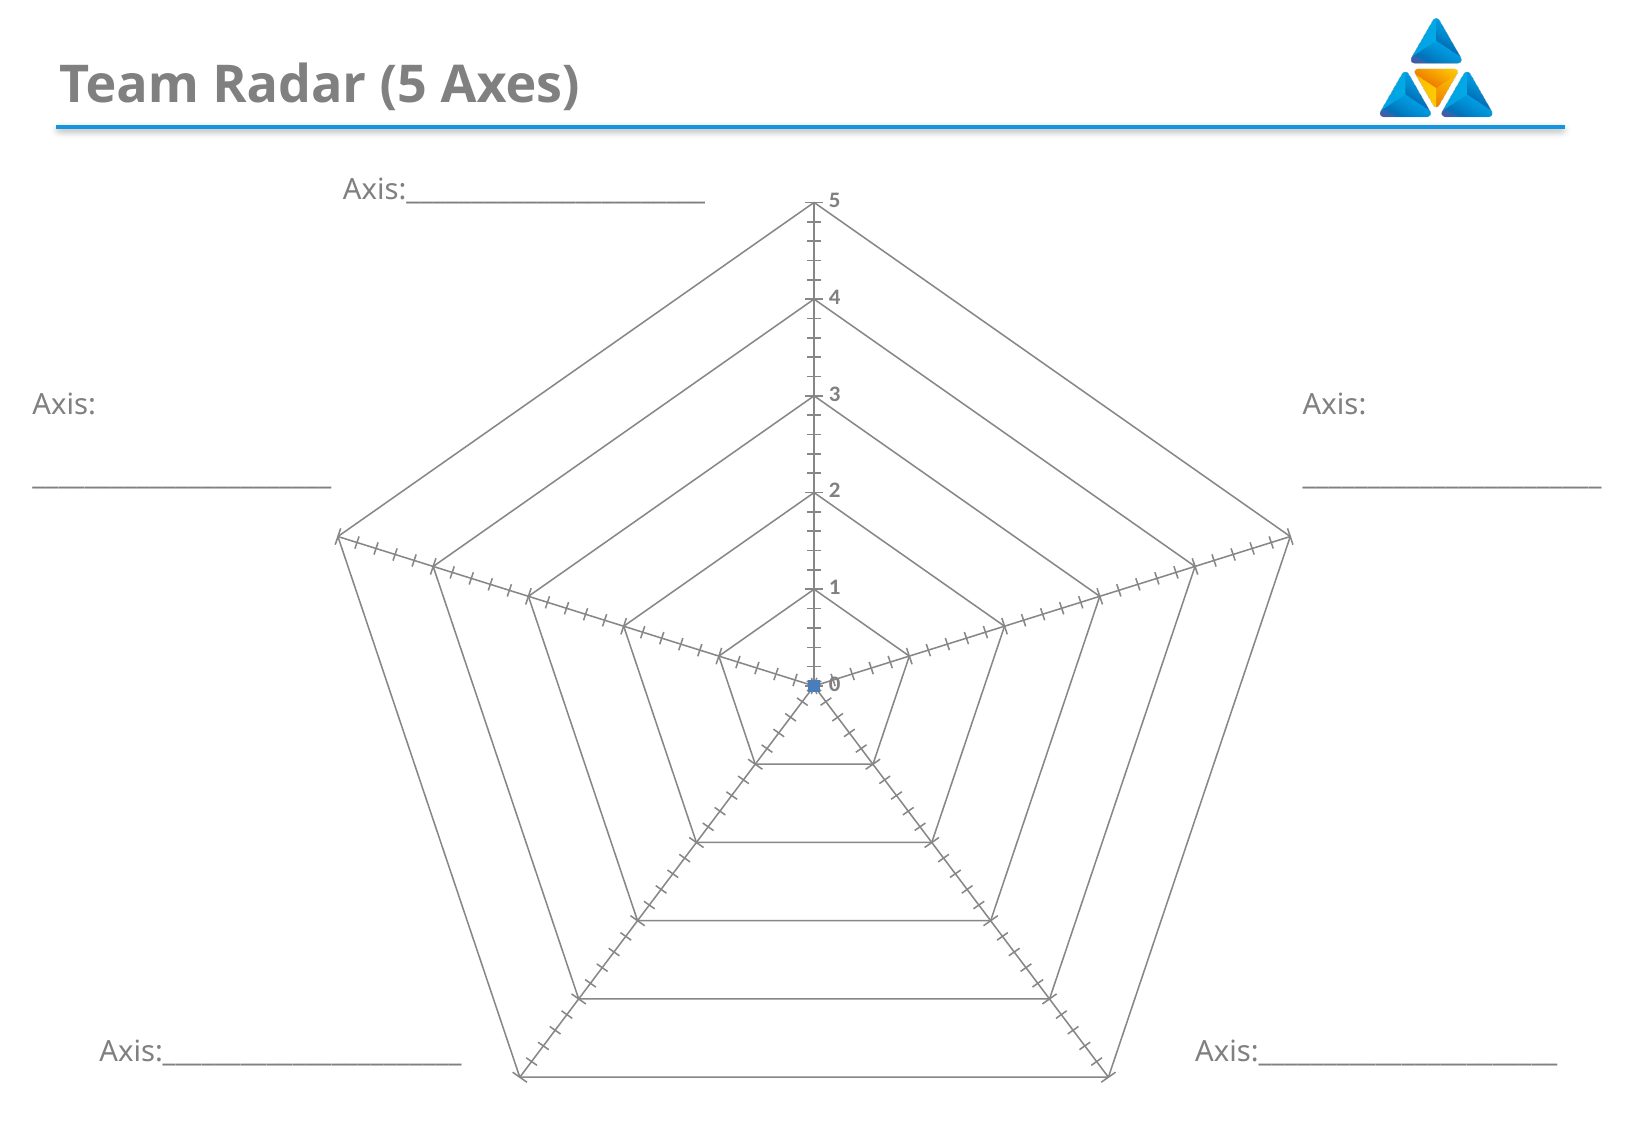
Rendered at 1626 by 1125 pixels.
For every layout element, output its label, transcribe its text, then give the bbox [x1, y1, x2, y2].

chart [0, 101, 1571, 1125]
title Team Radar (5 Axes) [43, 11, 1197, 100]
picture [1371, 10, 1498, 101]
text_box Axis: _______________________ [1576, 377, 1618, 499]
